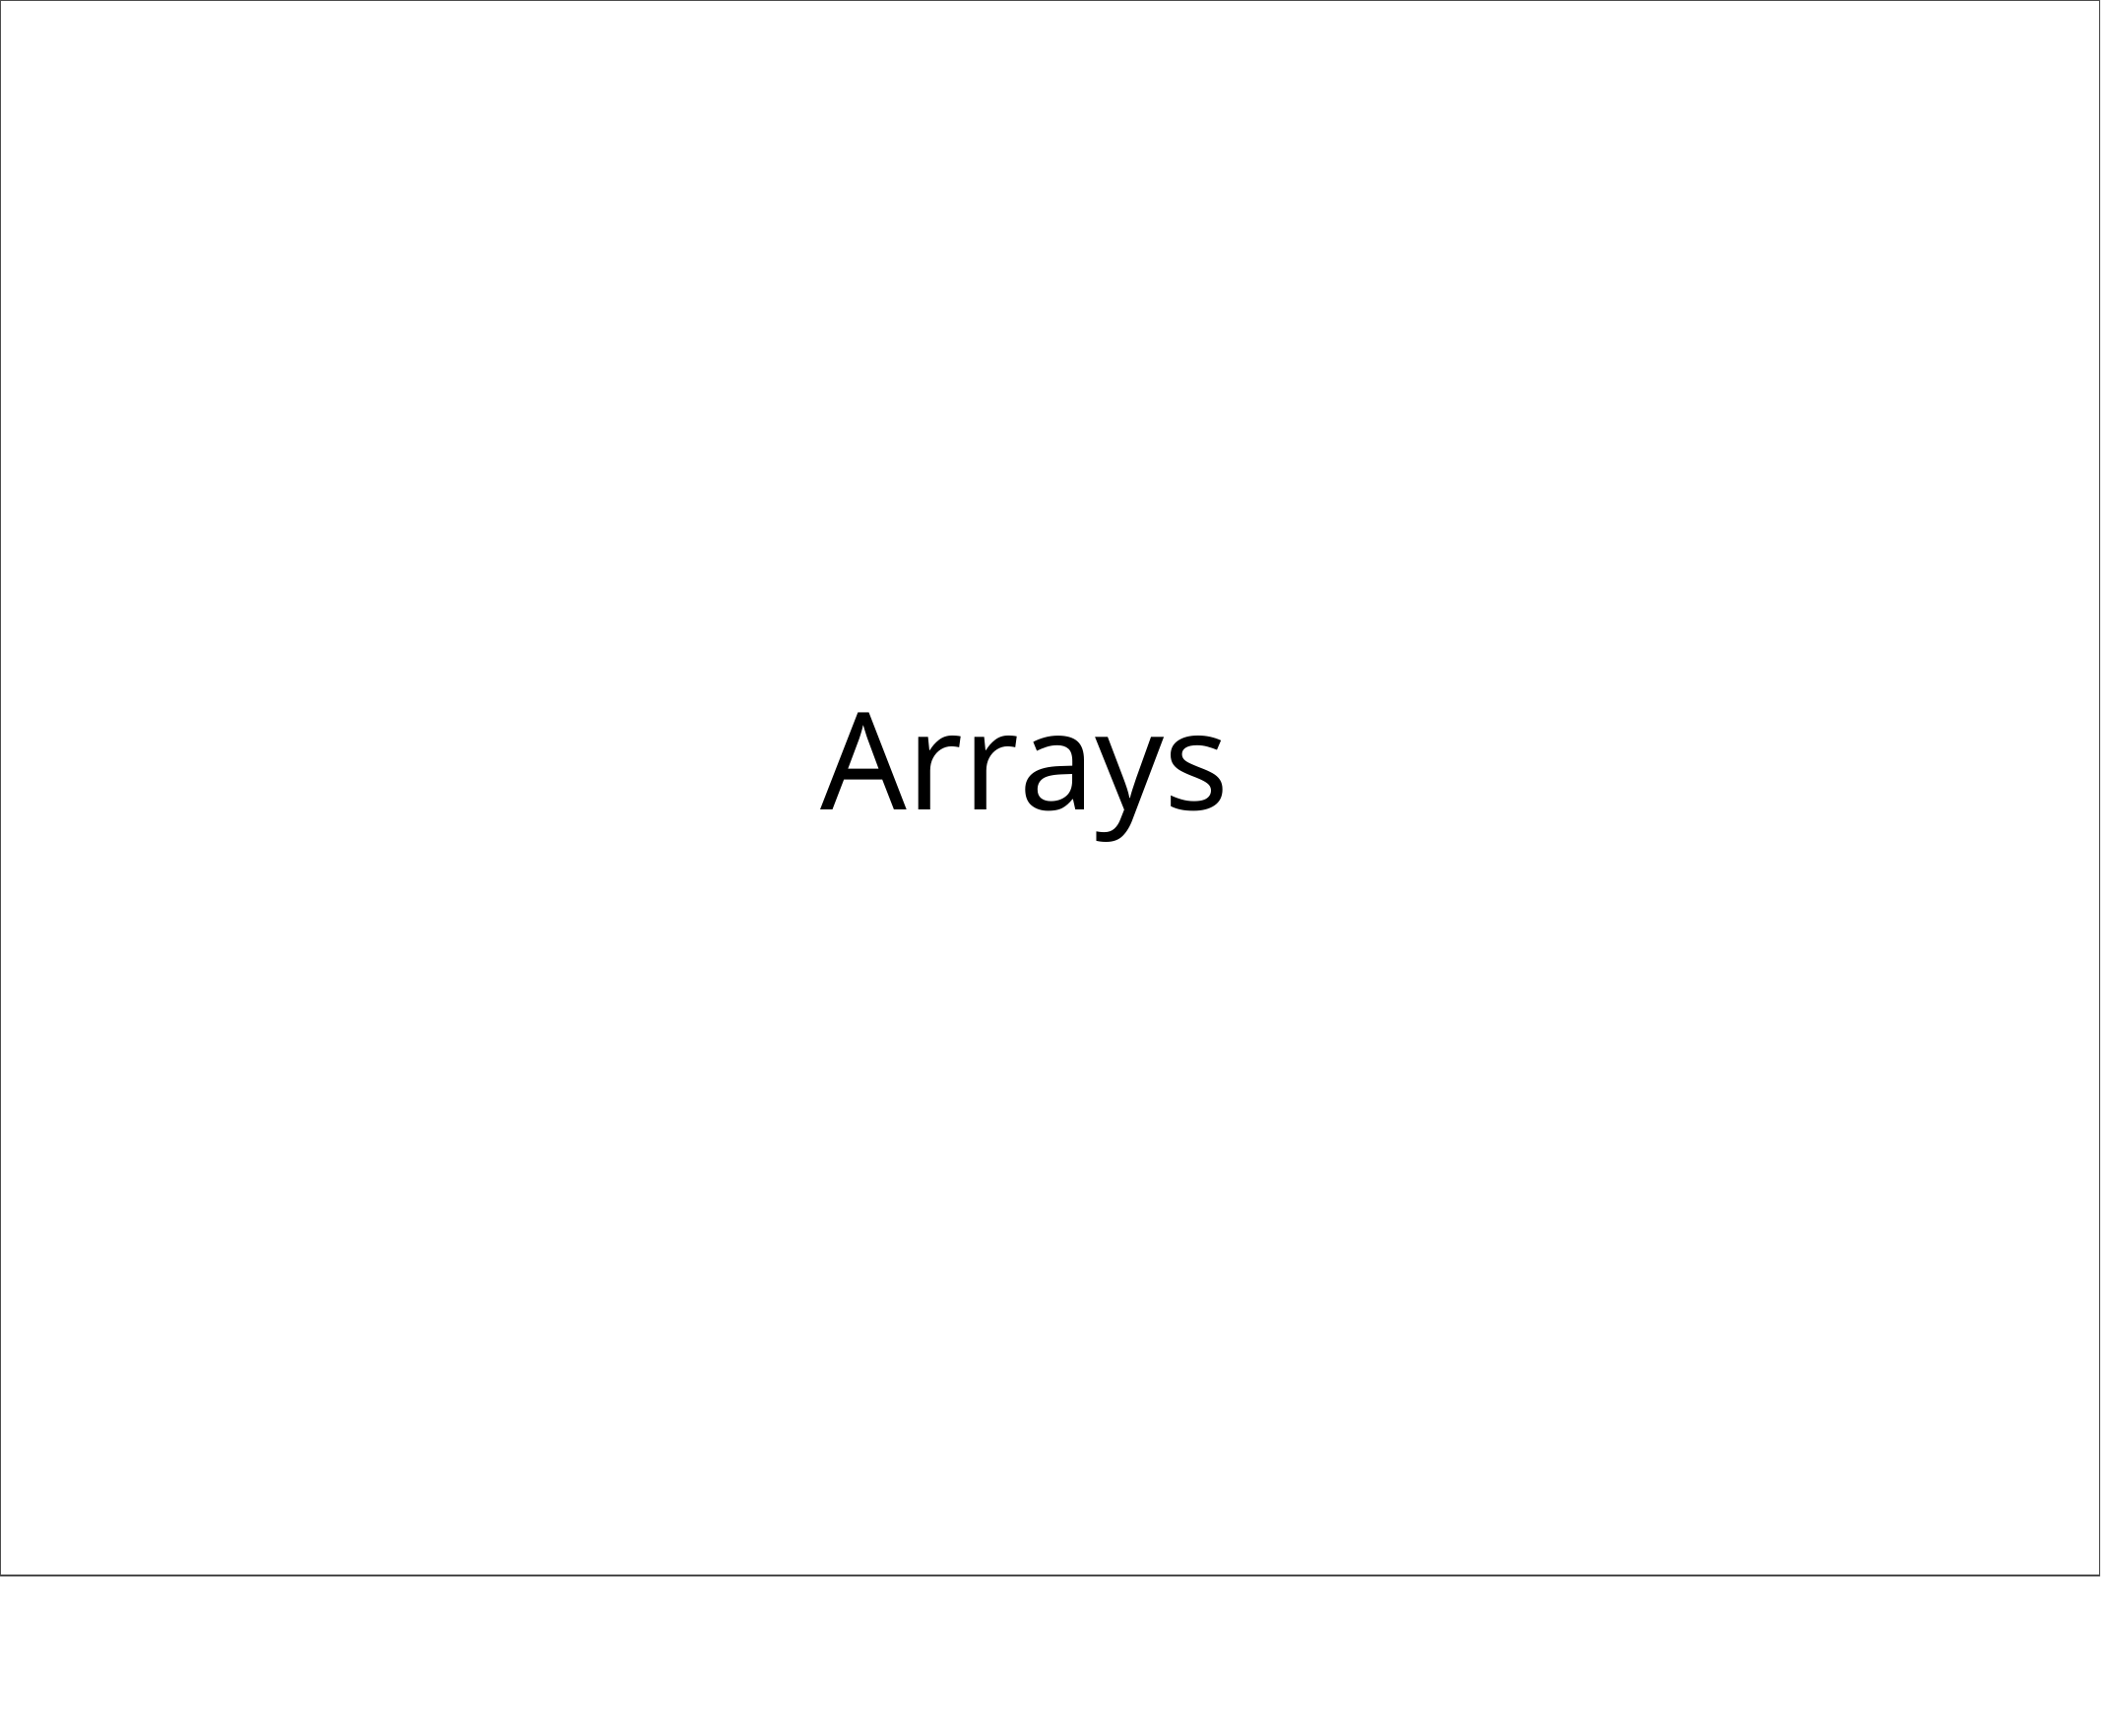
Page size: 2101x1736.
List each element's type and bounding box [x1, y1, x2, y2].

text_box [0, 0, 2101, 1575]
